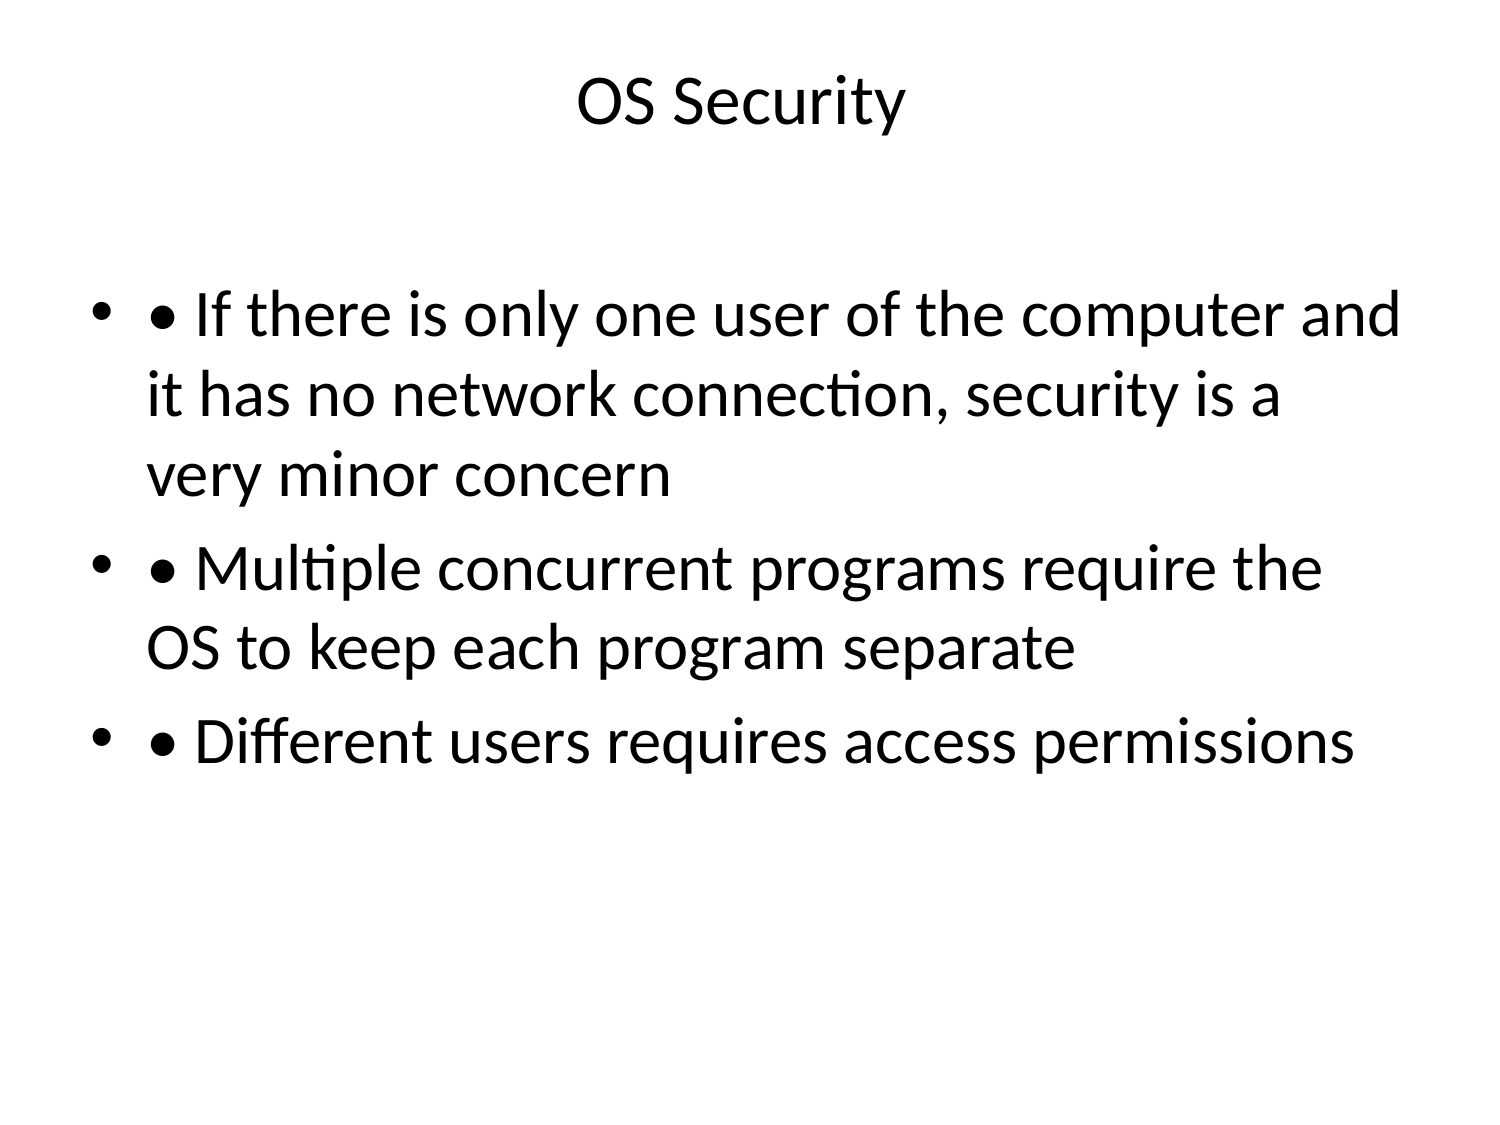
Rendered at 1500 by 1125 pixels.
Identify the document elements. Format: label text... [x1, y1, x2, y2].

title OS Security [75, 45, 1425, 233]
list • If there is only one user of the computer and it has no network connection, security is a very minor concern • Multiple concurrent programs require the OS to keep each program separate • Different users requires access permissions [75, 262, 1425, 1005]
